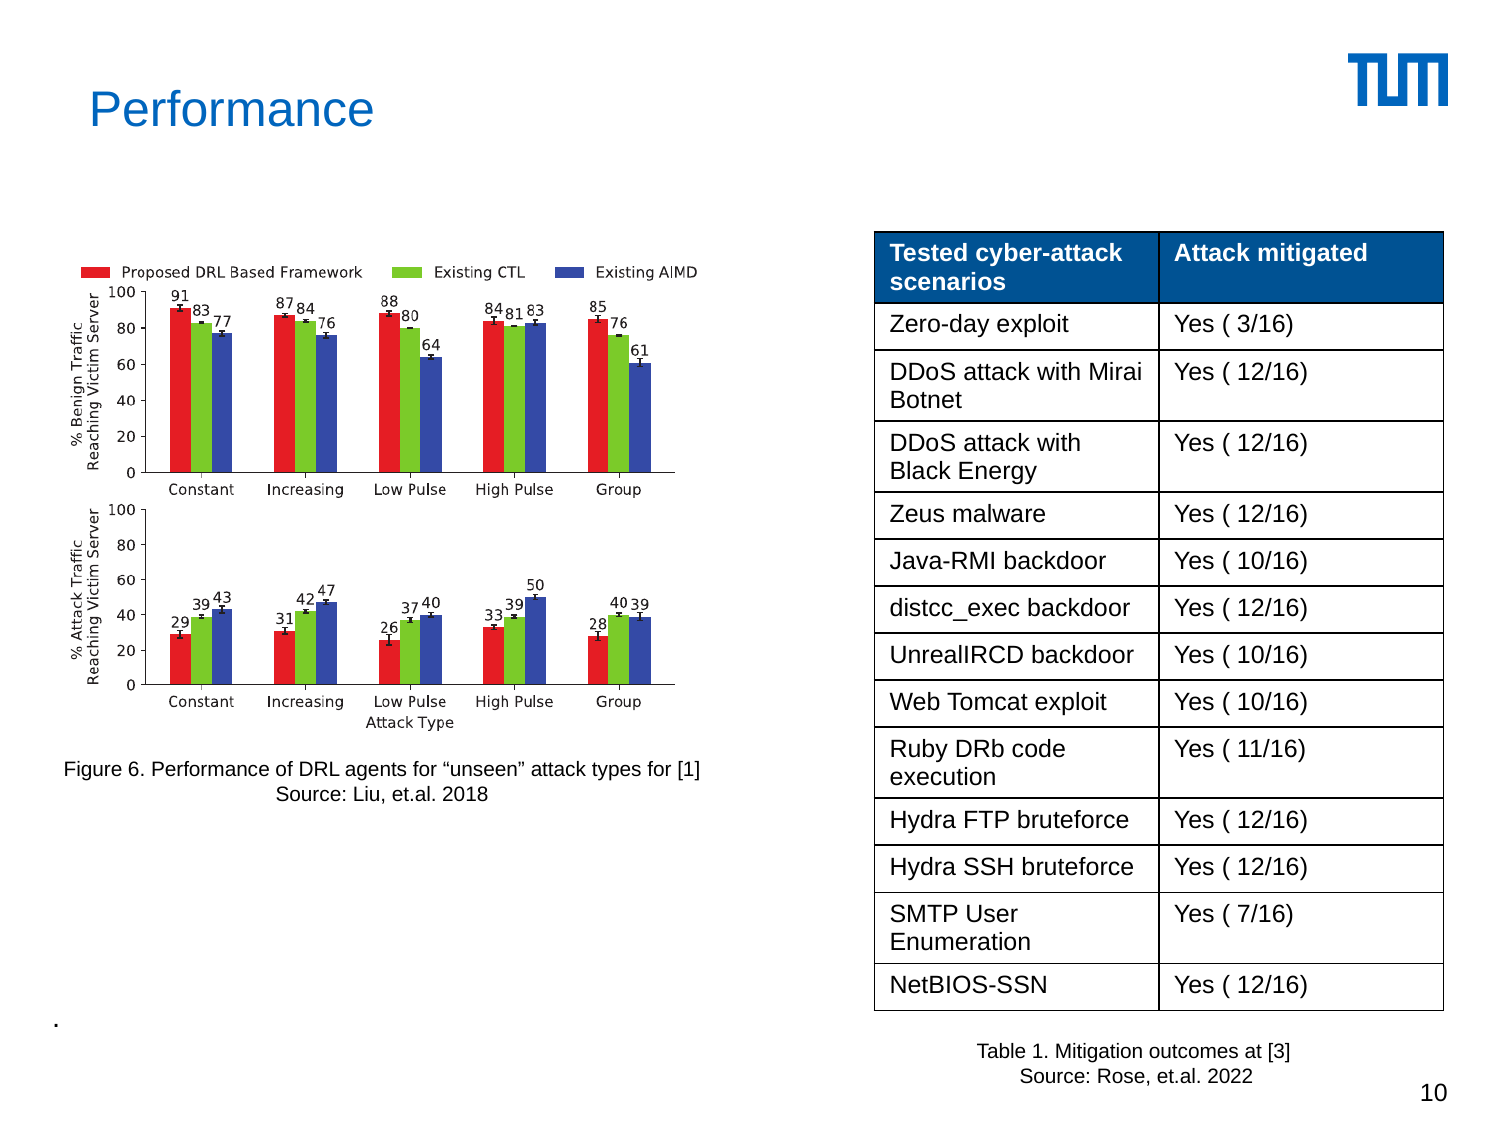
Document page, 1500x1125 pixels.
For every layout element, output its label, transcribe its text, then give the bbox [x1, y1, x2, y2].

table_cell Web Tomcat exploit [875, 681, 1158, 726]
table_cell Java-RMI backdoor [875, 540, 1158, 585]
slide_number 10 [1111, 1061, 1448, 1122]
table_cell Yes ( 7/16) [1160, 893, 1443, 963]
table_cell Yes ( 12/16) [1160, 587, 1443, 632]
text_box Figure 6. Performance of DRL agents for “unseen” attack types for [1] Source: Liu, et.al. 2018 [26, 748, 738, 838]
table_cell Yes ( 12/16) [1160, 422, 1443, 491]
table_cell Yes ( 10/16) [1160, 540, 1443, 585]
table_cell SMTP User Enumeration [875, 893, 1158, 963]
picture [50, 231, 714, 749]
table_cell Yes ( 3/16) [1160, 304, 1443, 349]
table_cell Hydra SSH bruteforce [875, 846, 1158, 892]
table_cell Ruby DRb code execution [875, 728, 1158, 797]
text_box Table 1. Mitigation outcomes at [3] Source: Rose, et.al. 2022 [870, 1030, 1403, 1120]
table_cell DDoS attack with Black Energy [875, 422, 1158, 491]
table_header Tested cyber-attack scenarios [875, 233, 1158, 302]
table_cell UnrealIRCD backdoor [875, 634, 1158, 679]
table_cell Yes ( 10/16) [1160, 634, 1443, 679]
table_cell Yes ( 12/16) [1160, 846, 1443, 892]
table_header Attack mitigated [1160, 233, 1443, 302]
table_cell DDoS attack with Mirai Botnet [875, 351, 1158, 420]
table_cell distcc_exec backdoor [875, 587, 1158, 632]
table_cell Yes ( 12/16) [1160, 799, 1443, 844]
table_cell Zero-day exploit [875, 304, 1158, 349]
table_cell Zeus malware [875, 493, 1158, 538]
table_cell Yes ( 10/16) [1160, 681, 1443, 726]
table_cell Yes ( 12/16) [1160, 351, 1443, 420]
list . [51, 211, 1449, 983]
table_cell Yes ( 12/16) [1160, 493, 1443, 538]
title Performance [88, 69, 1485, 132]
table_cell NetBIOS-SSN [875, 964, 1158, 1010]
table_cell Yes ( 12/16) [1160, 964, 1443, 1010]
table_cell Yes ( 11/16) [1160, 728, 1443, 797]
table_cell Hydra FTP bruteforce [875, 799, 1158, 844]
